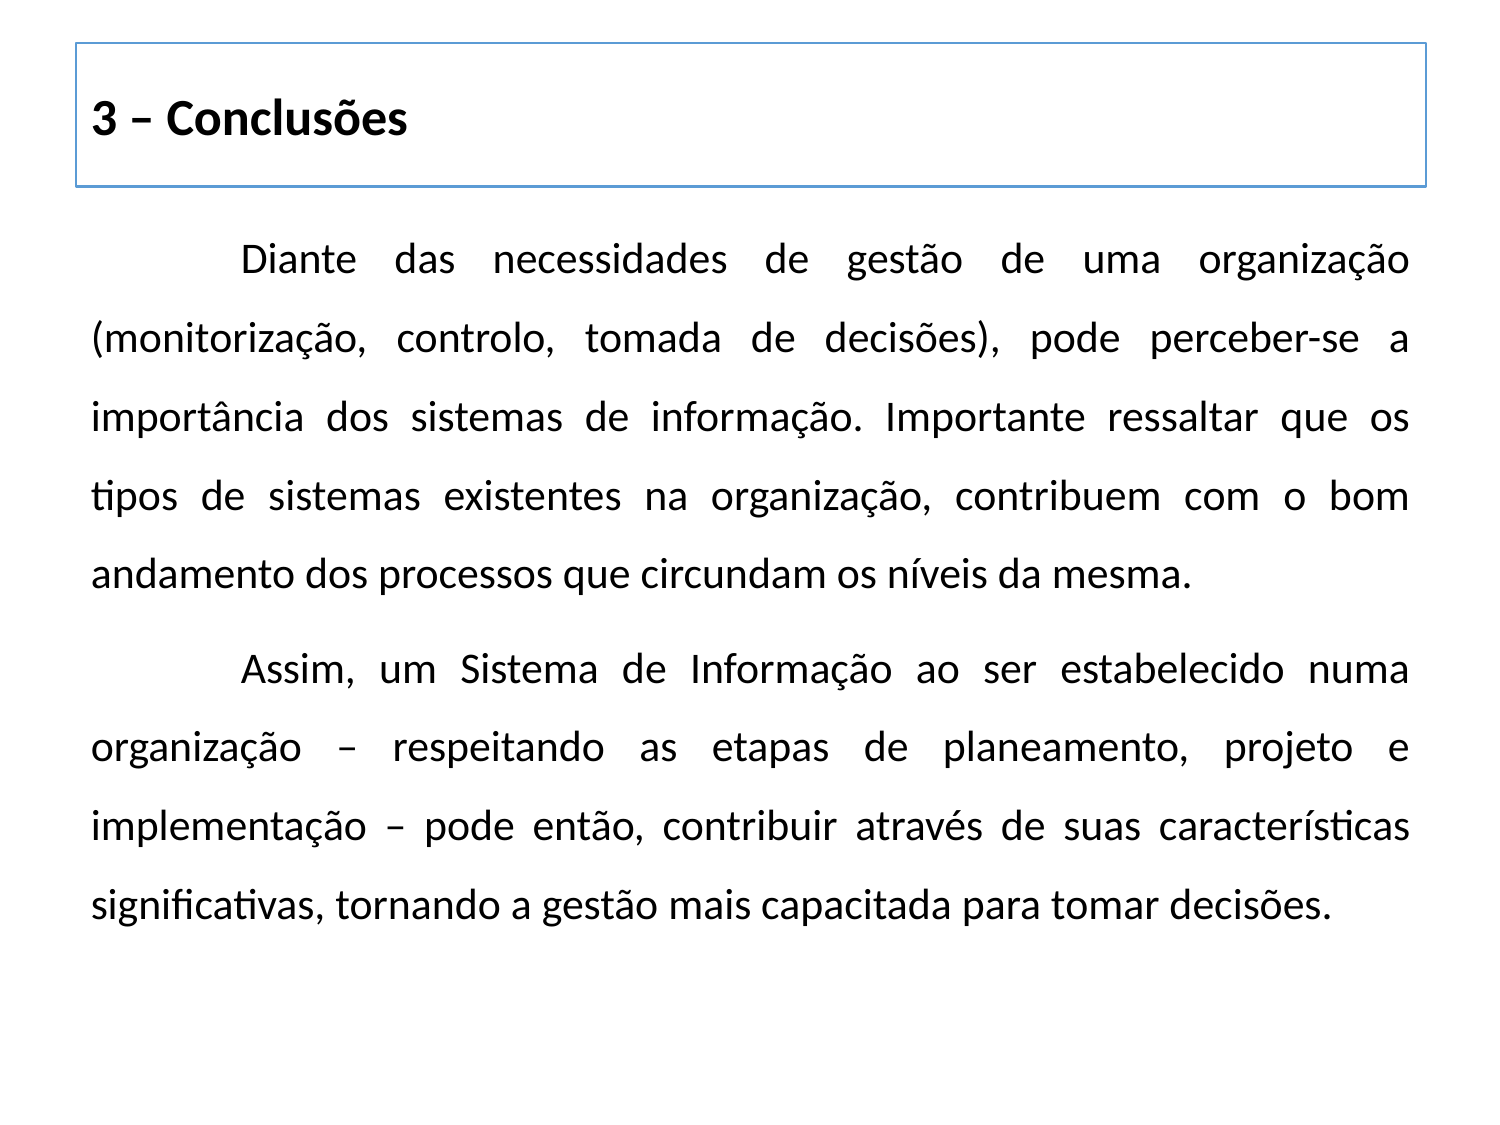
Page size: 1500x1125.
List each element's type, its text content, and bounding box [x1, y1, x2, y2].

text_box 3 – Conclusões [75, 42, 1427, 188]
list Diante das necessidades de gestão de uma organização (monitorização, controlo, tomada de decisões), pode perceber-se a importância dos sistemas de informação. Importante ressaltar que os tipos de sistemas existentes na organização, contribuem com o bom andamento dos processos que circundam os níveis da mesma. Assim, um Sistema de Informação ao ser estabelecido numa organização – respeitando as etapas de planeamento, projeto e implementação – pode então, contribuir através de suas características significativas, tornando a gestão mais capacitada para tomar decisões. [75, 196, 1426, 1062]
